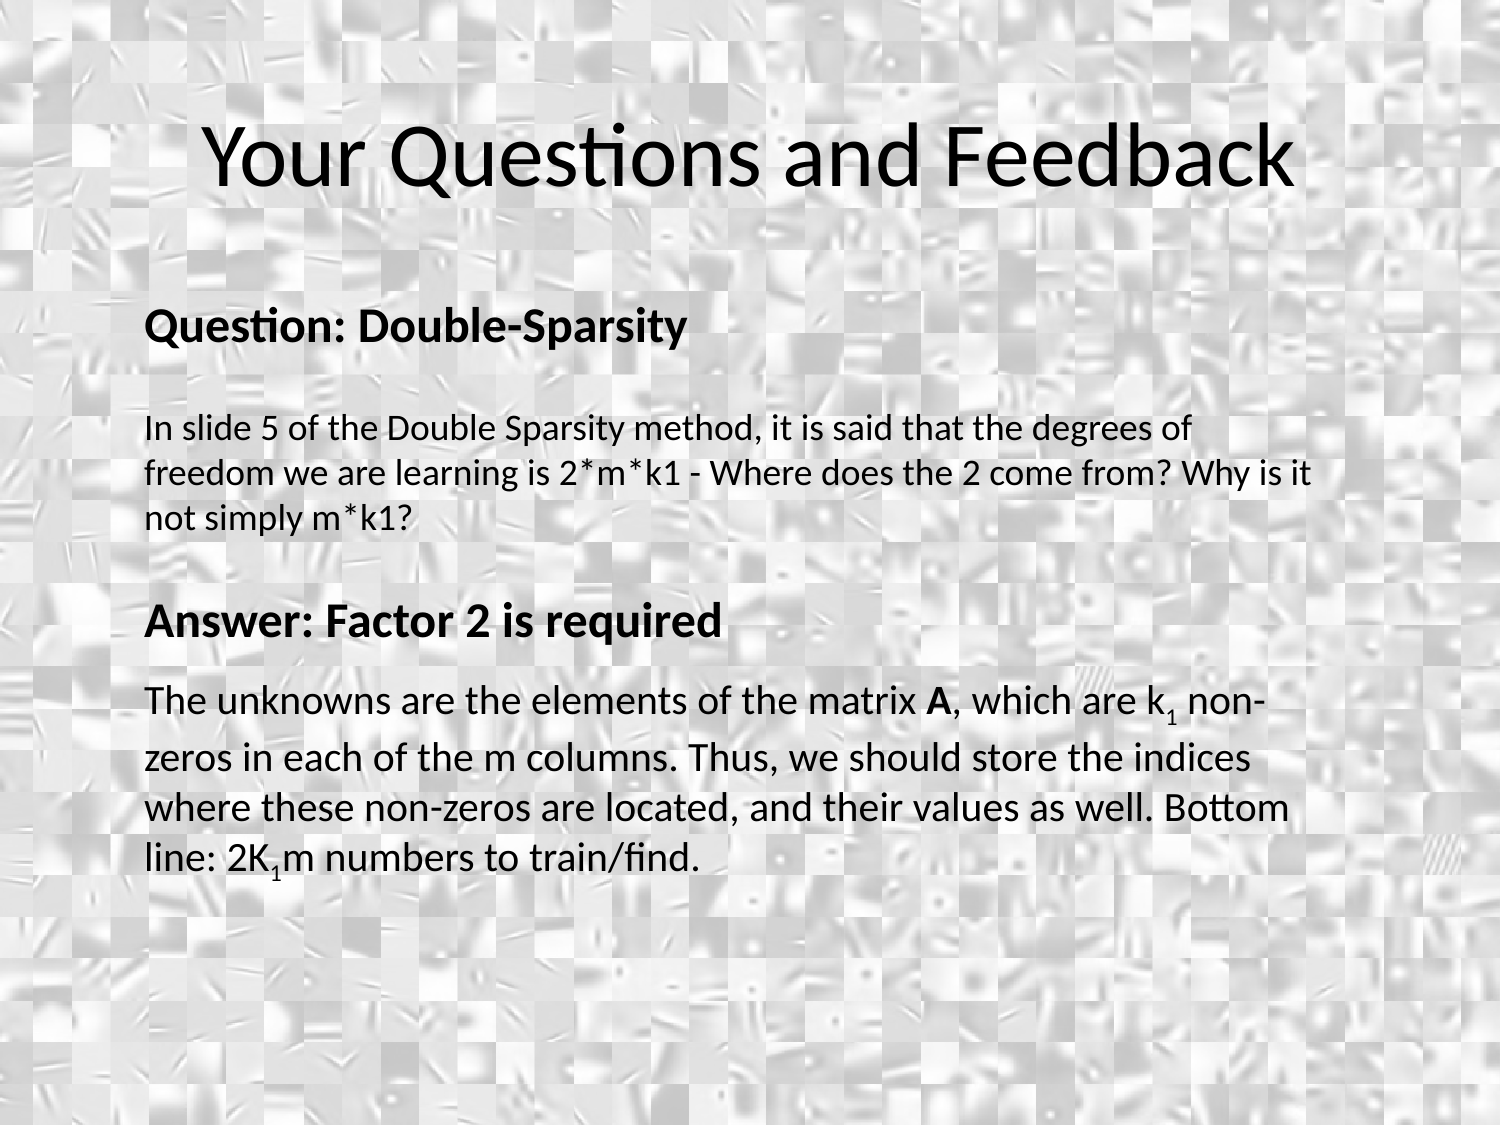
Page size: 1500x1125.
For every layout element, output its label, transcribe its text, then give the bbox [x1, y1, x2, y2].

text_box Question: Double-Sparsity In slide 5 of the Double Sparsity method, it is said that the degrees of freedom we are learning is 2*m*k1 - Where does the 2 come from? Why is it not simply m*k1? Answer: Factor 2 is required The unknowns are the elements of the matrix A, which are k1 non-zeros in each of the m columns. Thus, we should store the indices where these non-zeros are located, and their values as well. Bottom line: 2K1m numbers to train/find. [129, 285, 1330, 894]
text_box Your Questions and Feedback [74, 56, 1425, 244]
text_box [0, 0, 1500, 1125]
